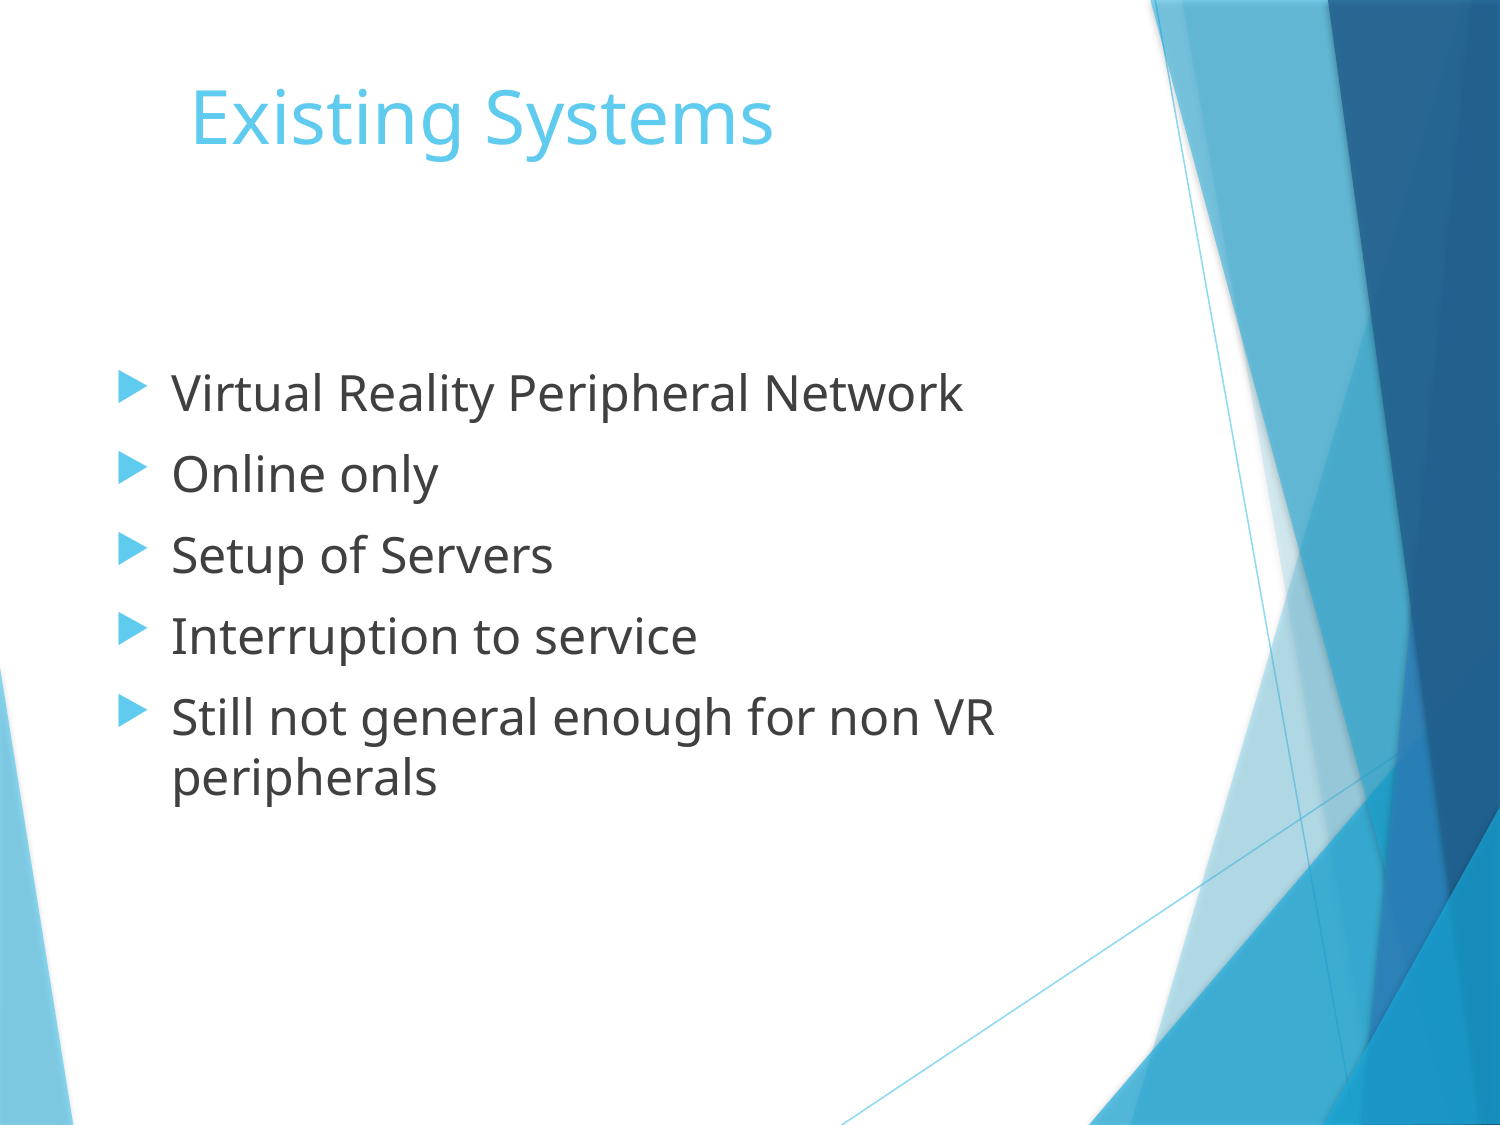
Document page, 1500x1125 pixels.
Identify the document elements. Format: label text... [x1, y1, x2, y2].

list Virtual Reality Peripheral Network Online only Setup of Servers Interruption to service Still not general enough for non VR peripherals [99, 354, 1142, 992]
title Existing Systems [174, 62, 1217, 280]
